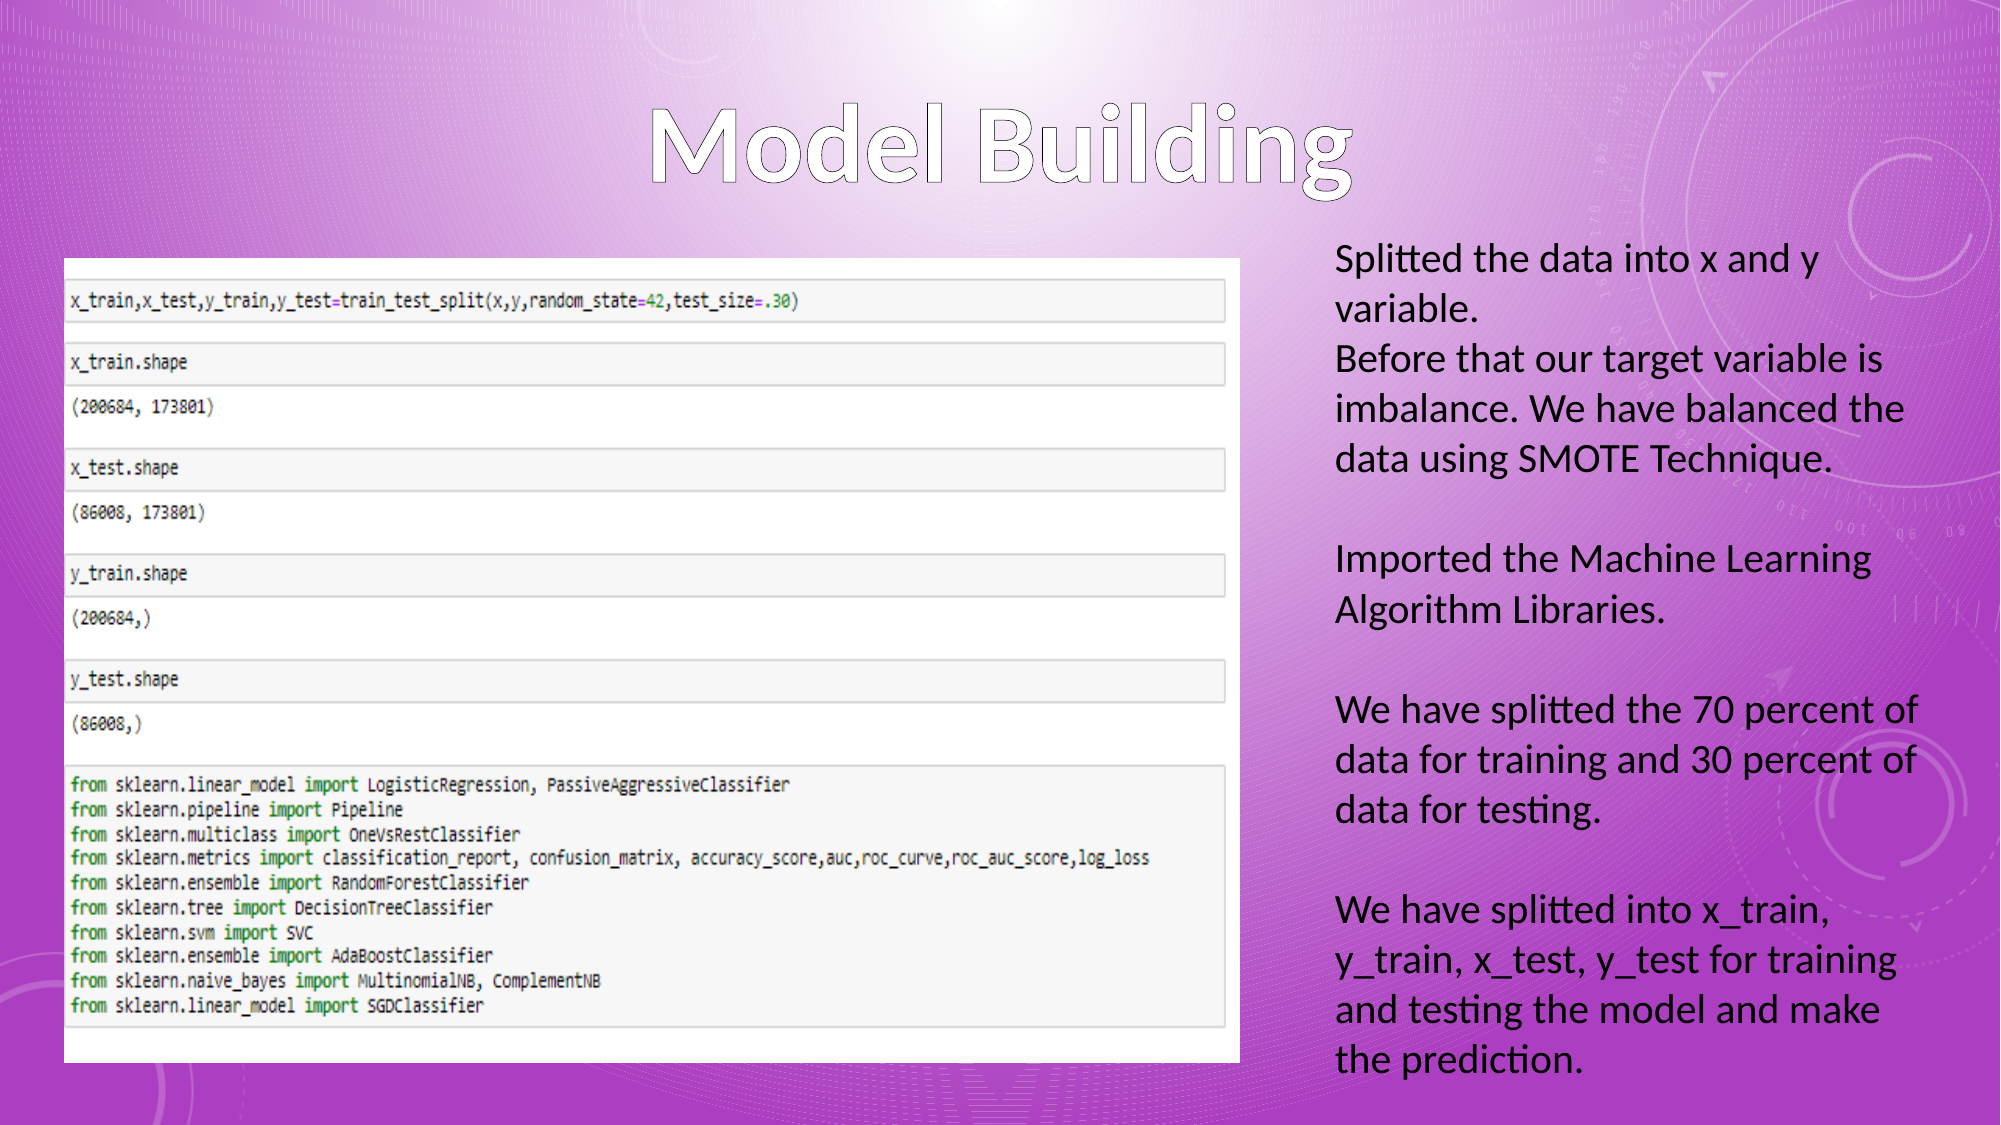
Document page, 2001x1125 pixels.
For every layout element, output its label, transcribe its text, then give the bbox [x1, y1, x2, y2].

text_box Model Building [630, 62, 1370, 213]
text_box Splitted the data into x and y variable. Before that our target variable is imbalance. We have balanced the data using SMOTE Technique. Imported the Machine Learning Algorithm Libraries. We have splitted the 70 percent of data for training and 30 percent of data for testing. We have splitted into x_train, y_train, x_test, y_test for training and testing the model and make the prediction. [1320, 223, 1936, 1089]
picture [0, 0, 2000, 1125]
